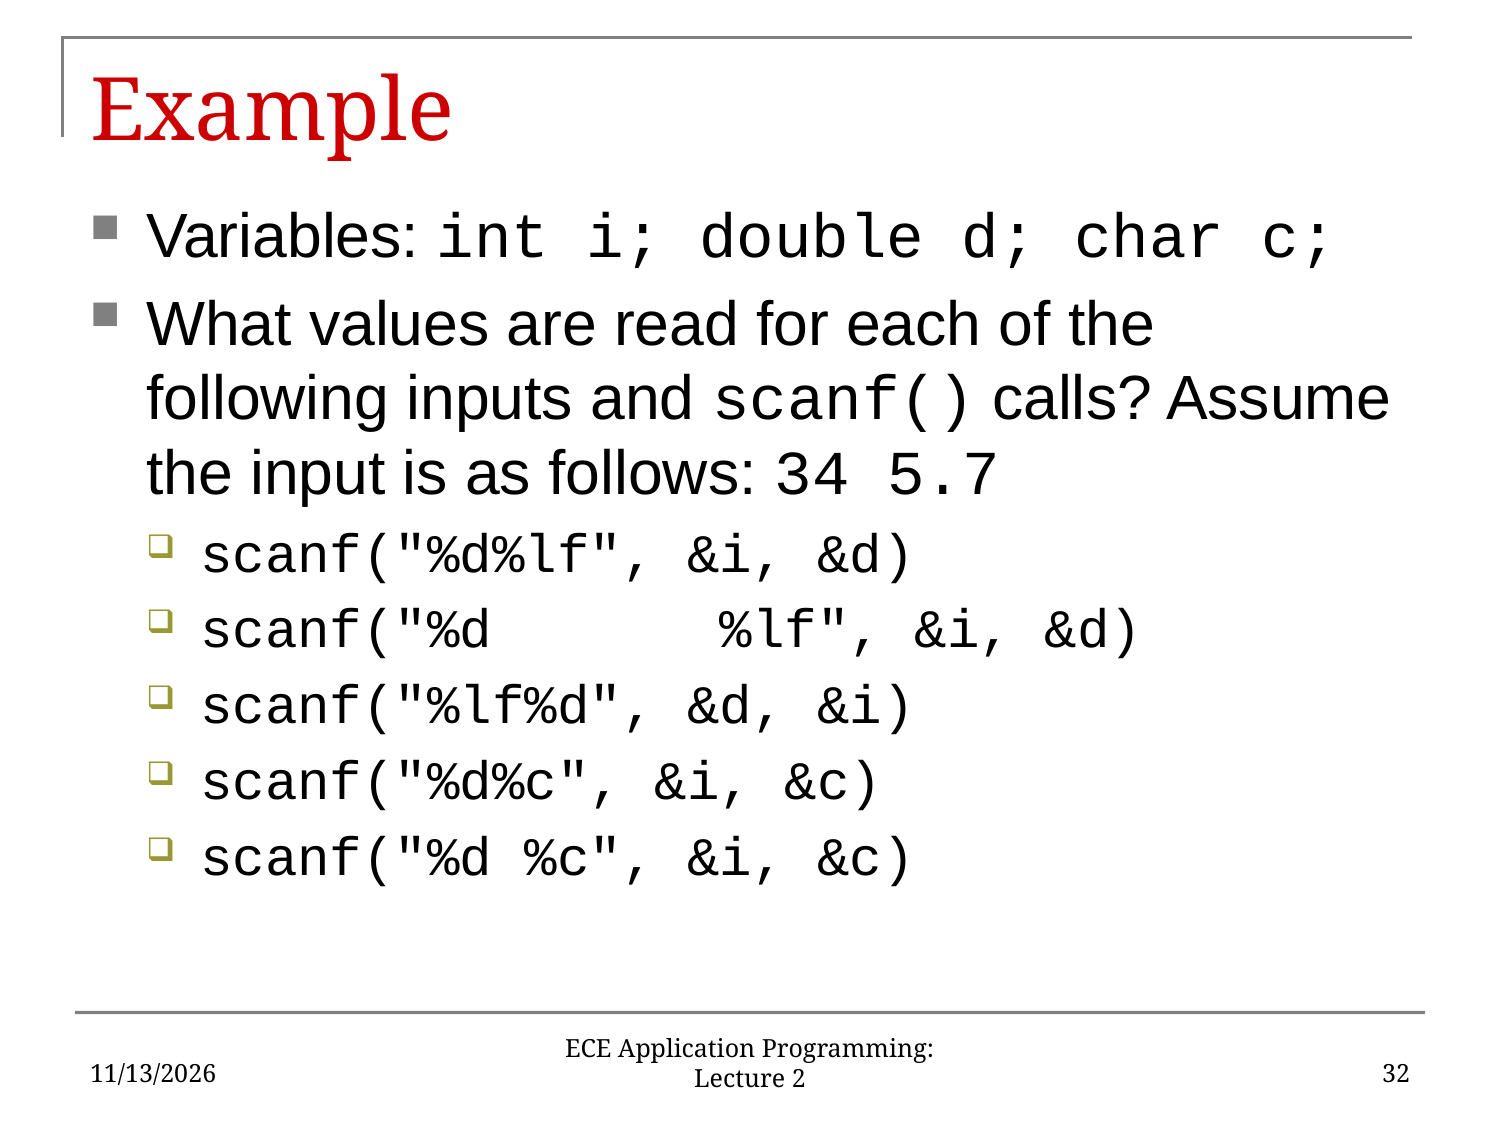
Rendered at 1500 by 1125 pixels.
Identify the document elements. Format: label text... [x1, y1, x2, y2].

footer ECE Application Programming: Lecture 2 [512, 1024, 988, 1101]
list Variables: int i; double d; char c; What values are read for each of the following inputs and scanf() calls? Assume the input is as follows: 34 5.7 scanf("%d%lf", &i, &d) scanf("%d %lf", &i, &d) scanf("%lf%d", &d, &i) scanf("%d%c", &i, &c) scanf("%d %c", &i, &c) [75, 187, 1425, 1006]
title Example [75, 45, 1425, 163]
slide_number 32 [1074, 1023, 1426, 1100]
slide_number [74, 1023, 426, 1100]
